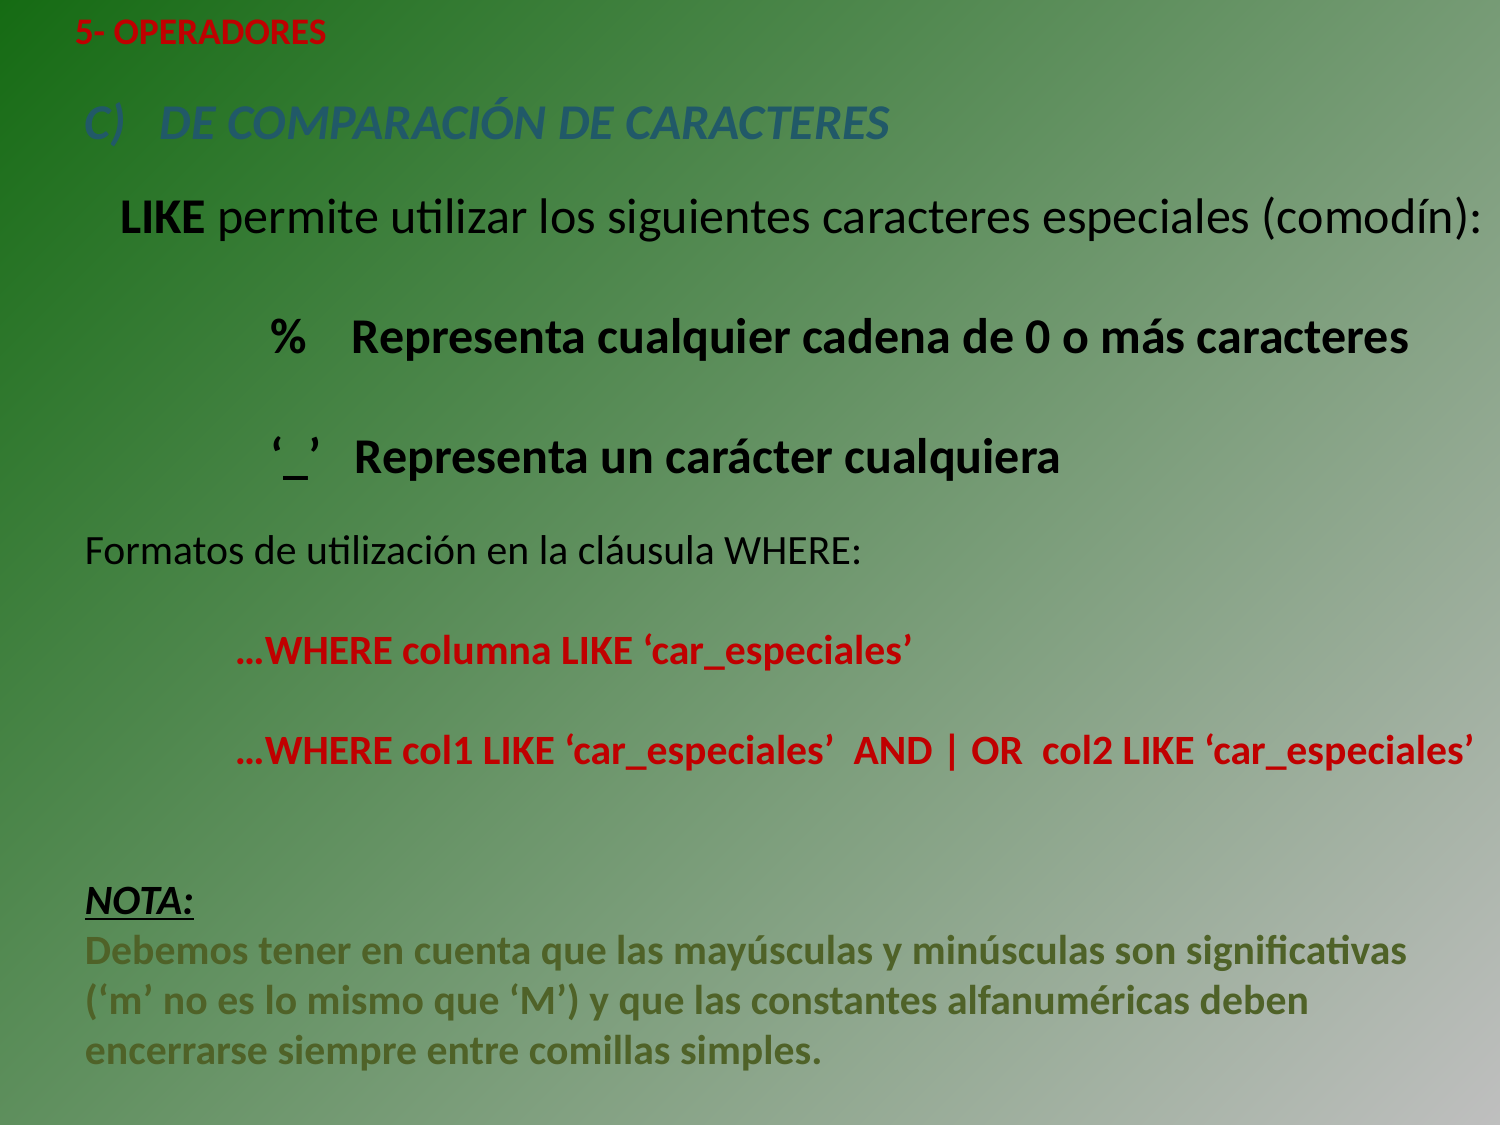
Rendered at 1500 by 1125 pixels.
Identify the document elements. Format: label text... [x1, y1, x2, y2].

text_box DE COMPARACIÓN DE CARACTERES [70, 81, 1438, 157]
text_box Formatos de utilización en la cláusula WHERE: …WHERE columna LIKE ‘car_especiales’ …WHERE col1 LIKE ‘car_especiales’ AND | OR col2 LIKE ‘car_especiales’ NOTA: Debemos tener en cuenta que las mayúsculas y minúsculas son significativas (‘m’ no es lo mismo que ‘M’) y que las constantes alfanuméricas deben encerrarse siempre entre comillas simples. [70, 515, 1500, 1081]
text_box LIKE permite utilizar los siguientes caracteres especiales (comodín): % Representa cualquier cadena de 0 o más caracteres ‘_’ Representa un carácter cualquiera [105, 175, 1500, 491]
text_box 5- OPERADORES [60, 0, 342, 60]
